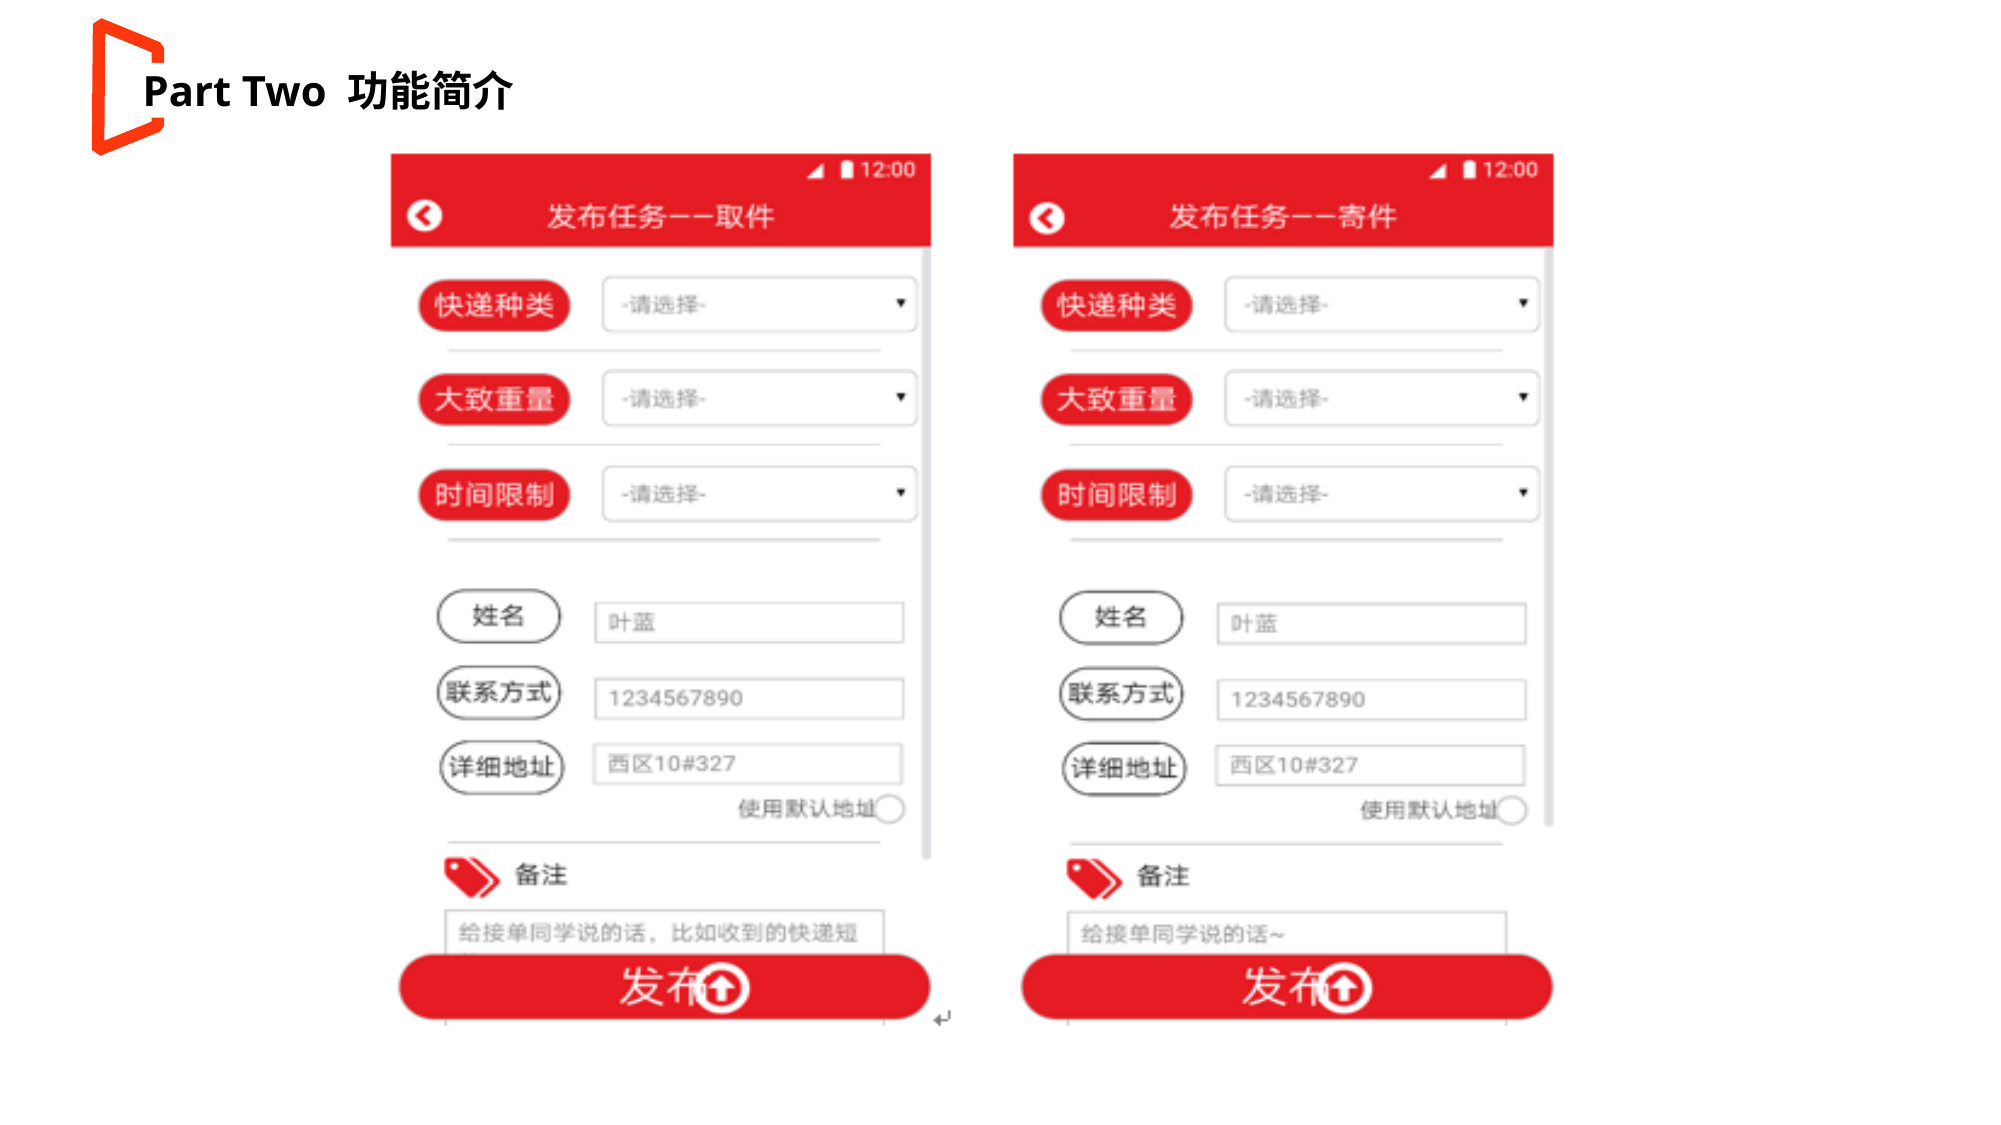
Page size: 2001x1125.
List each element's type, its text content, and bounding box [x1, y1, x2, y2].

list Part Two 功能简介 [128, 62, 608, 118]
picture [336, 117, 1639, 1079]
